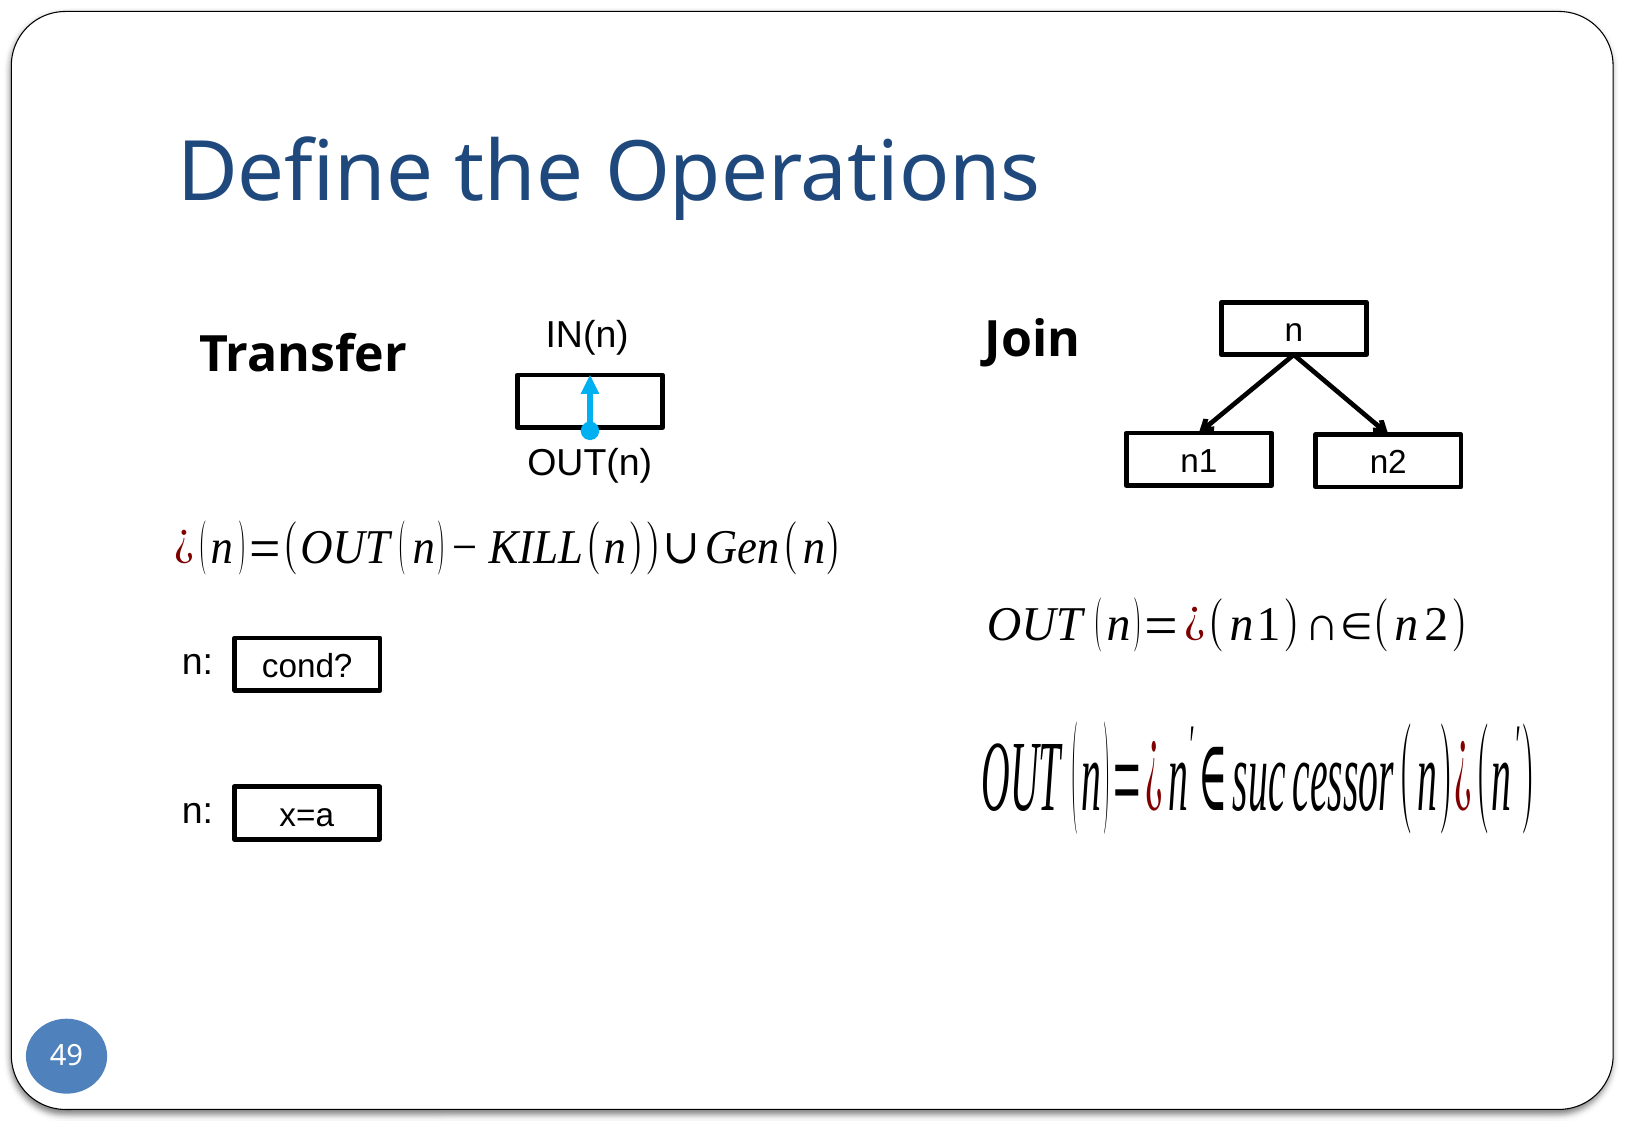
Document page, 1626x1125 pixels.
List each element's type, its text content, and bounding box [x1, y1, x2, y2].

title Define the Operations [162, 45, 1544, 233]
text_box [165, 302, 982, 857]
slide_number 49 [25, 1018, 108, 1094]
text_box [972, 298, 1536, 844]
